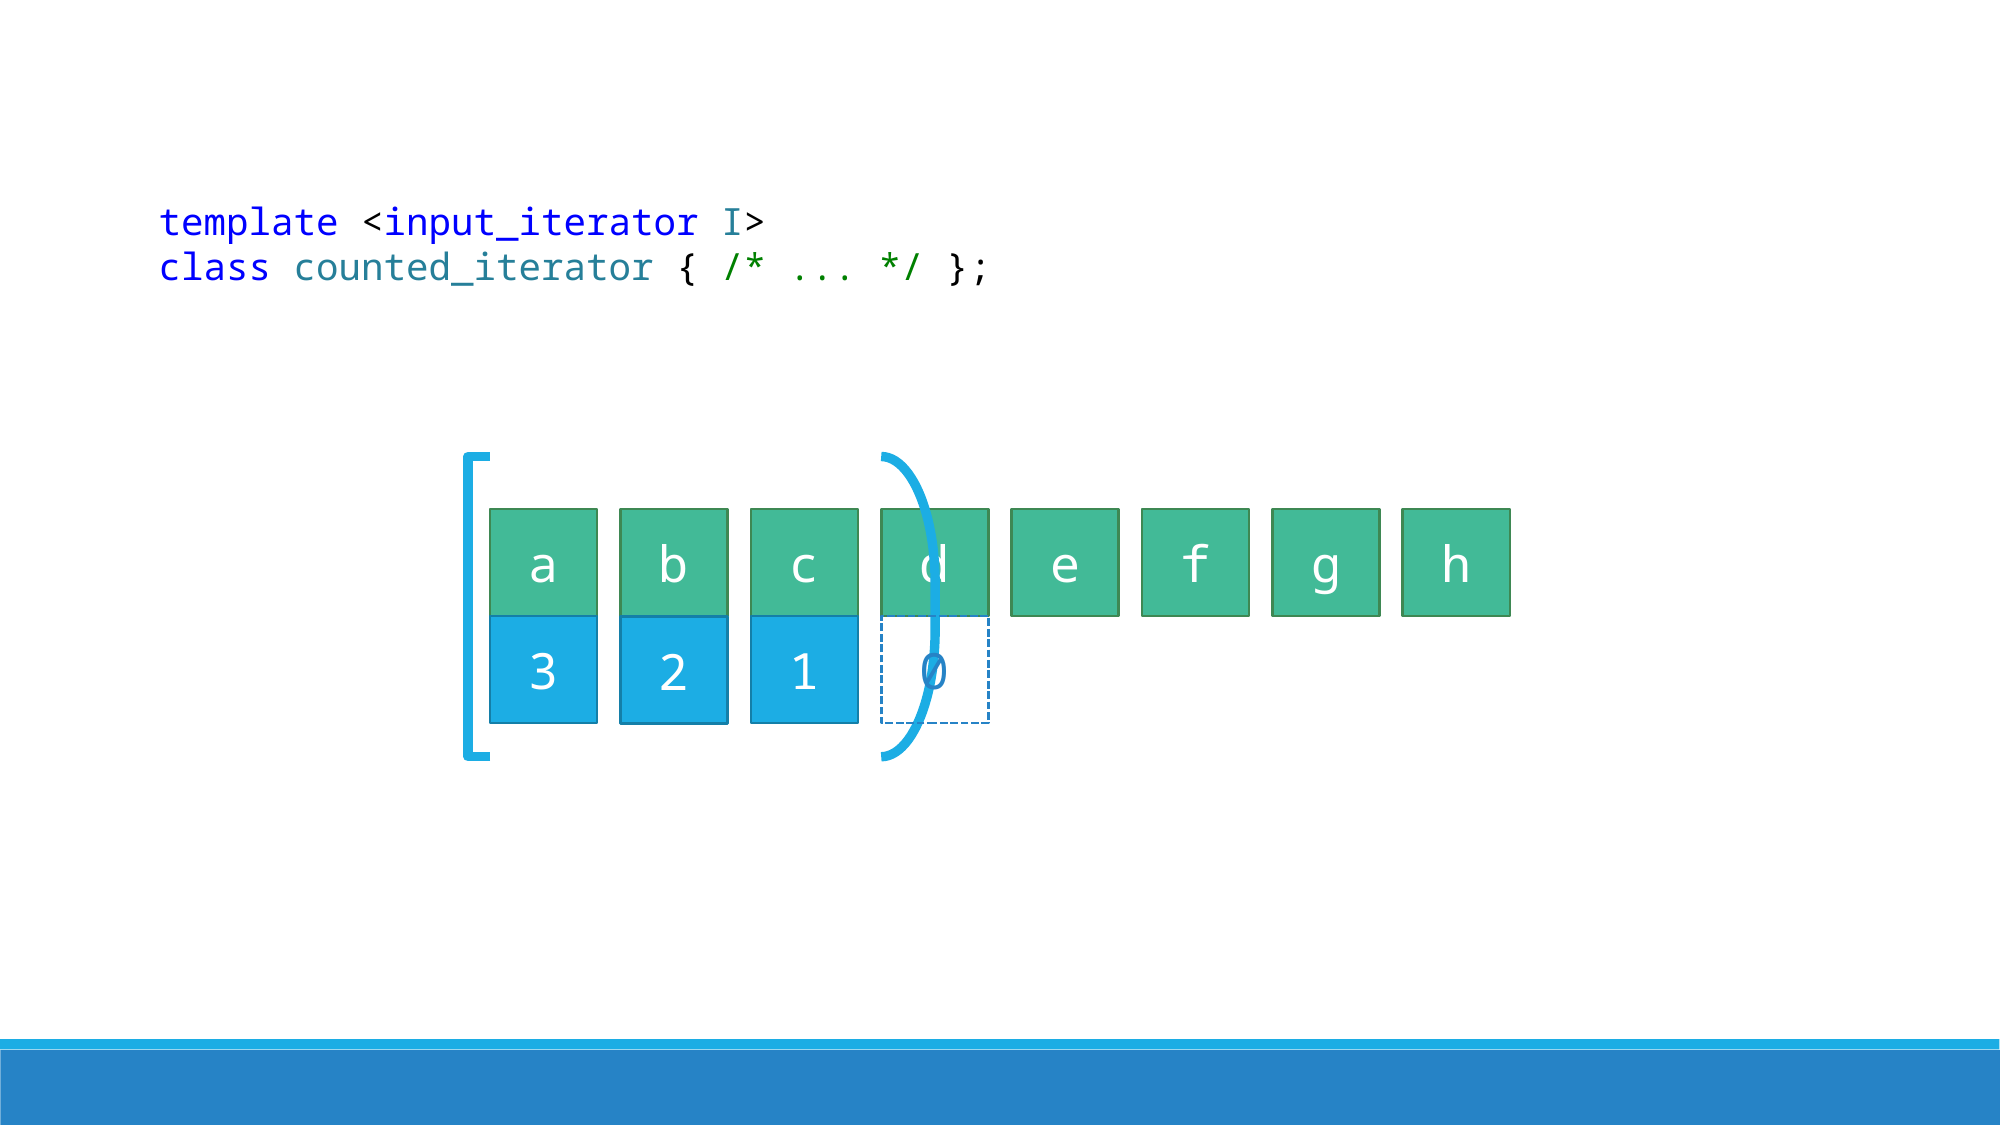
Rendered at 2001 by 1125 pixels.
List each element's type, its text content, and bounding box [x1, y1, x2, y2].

text_box b [619, 508, 729, 615]
text_box h [1401, 508, 1511, 617]
text_box [881, 724, 919, 758]
text_box g [1271, 508, 1381, 617]
text_box d [927, 508, 990, 617]
text_box c [750, 508, 859, 615]
text_box 0 [880, 615, 990, 724]
text_box template <input_iterator I> class counted_iterator { /* ... */ }; [143, 190, 1006, 296]
text_box a [491, 508, 598, 615]
text_box f [1141, 508, 1250, 617]
text_box 1 [750, 615, 859, 724]
text_box [881, 455, 937, 616]
text_box [467, 455, 491, 758]
text_box 2 [619, 615, 729, 725]
text_box e [1010, 508, 1120, 617]
text_box 3 [491, 615, 598, 724]
